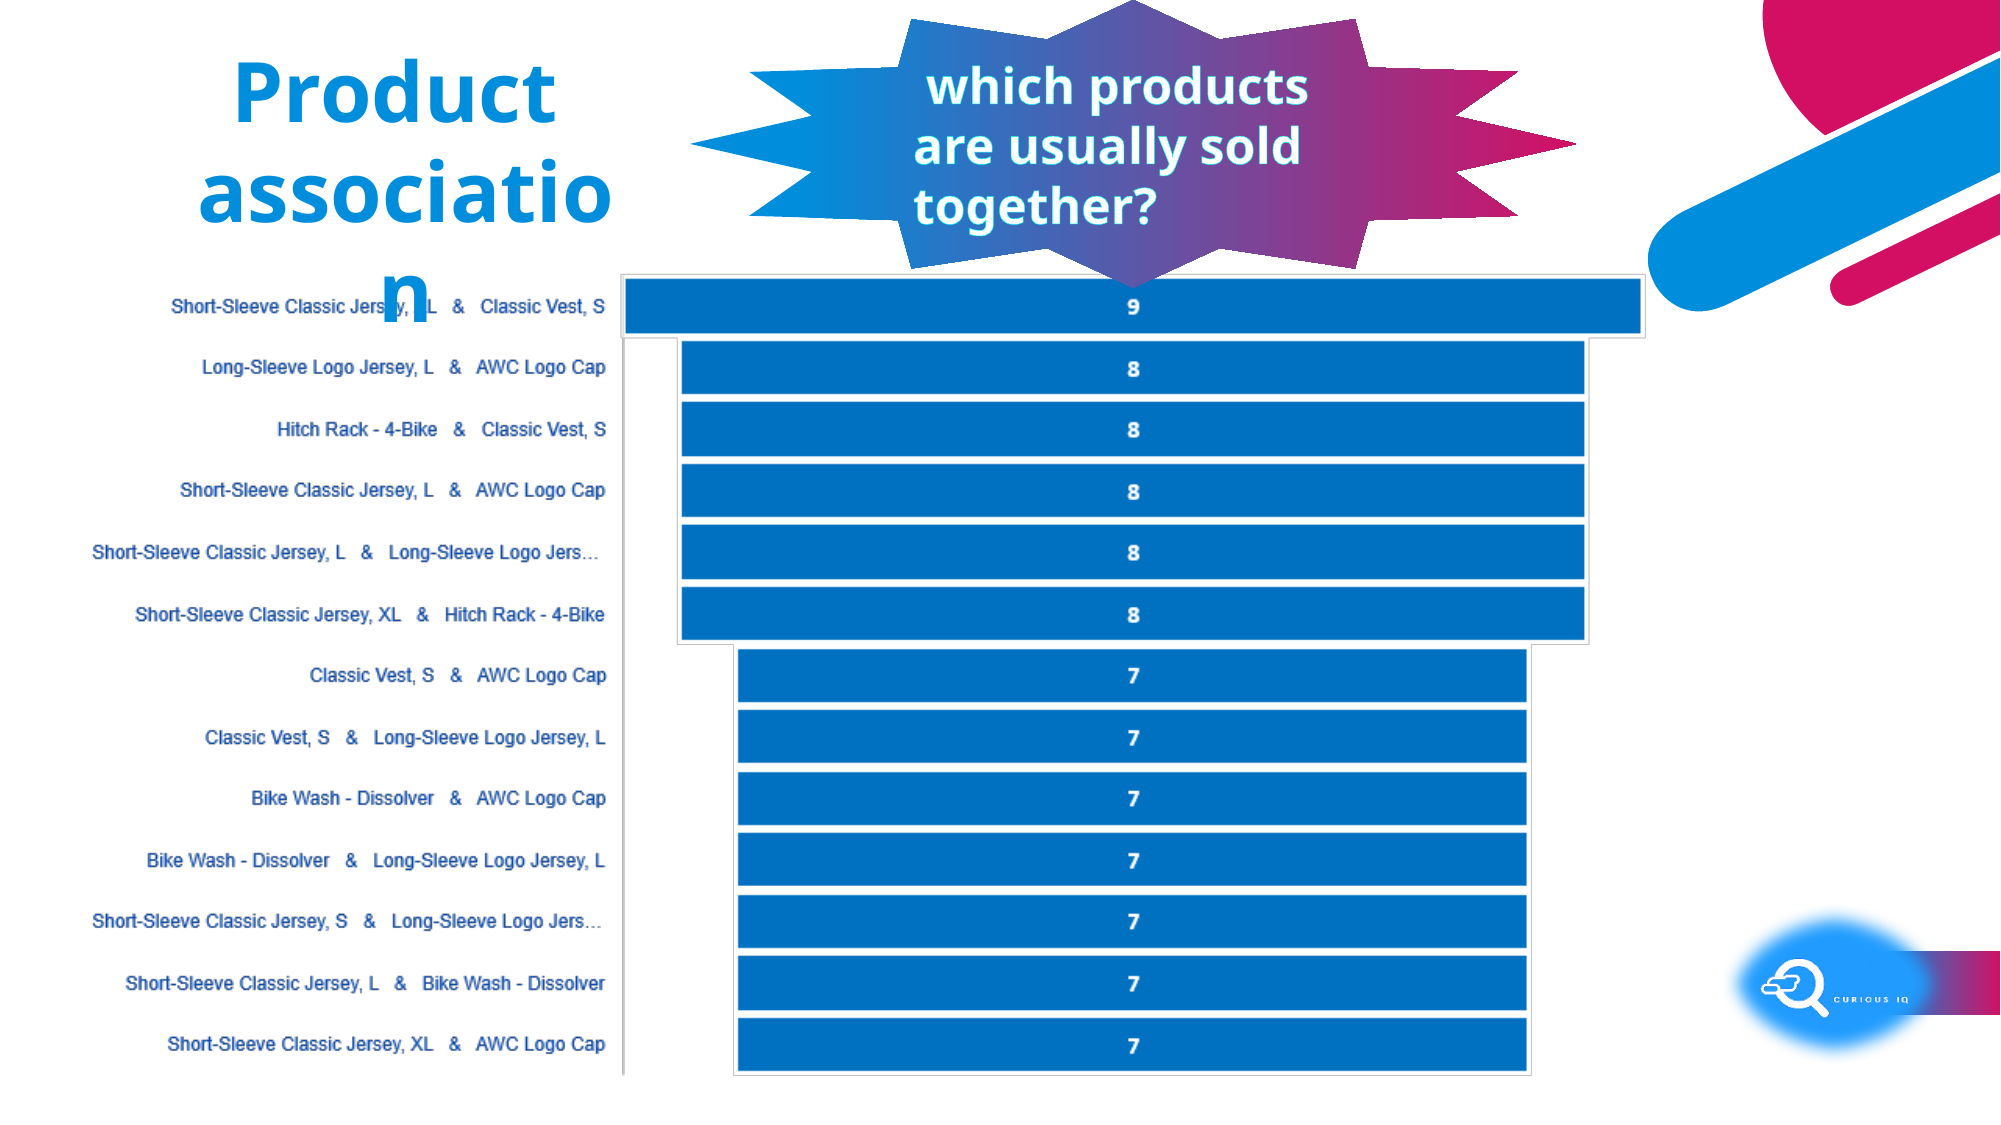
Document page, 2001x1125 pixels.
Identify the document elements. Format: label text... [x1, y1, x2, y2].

picture [81, 262, 1658, 1093]
text_box Product association [156, 32, 655, 347]
text_box which products are usually sold together? [689, 0, 1577, 288]
picture [1716, 900, 1953, 1068]
